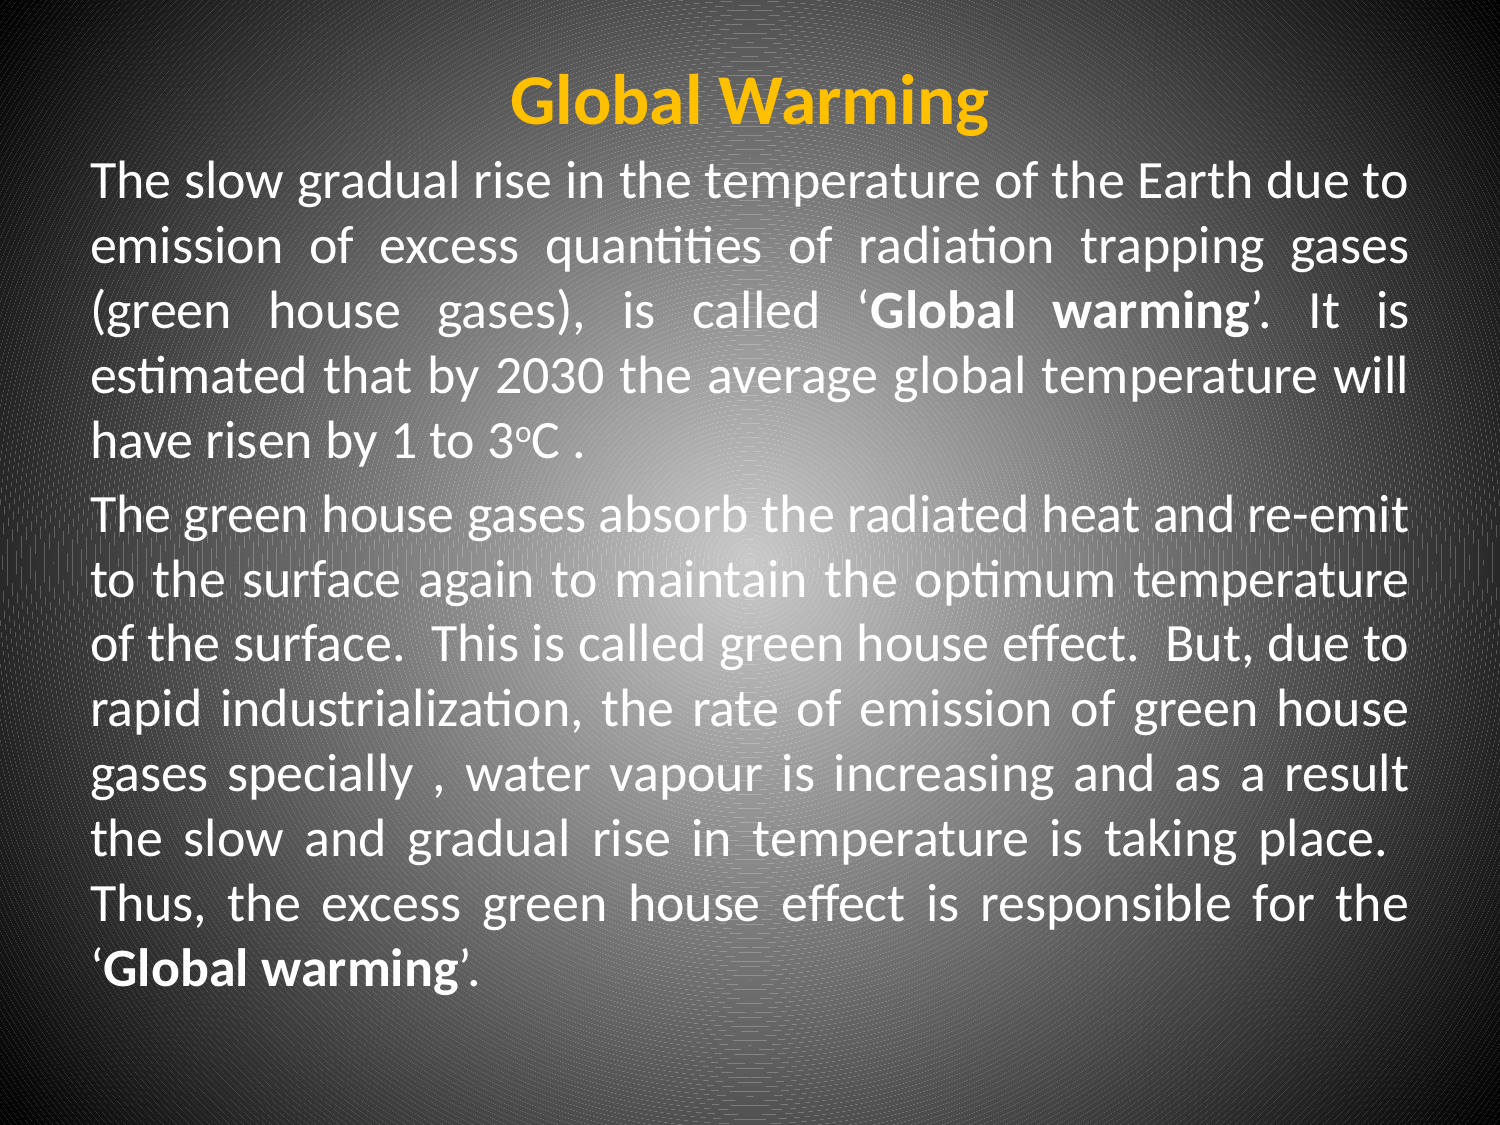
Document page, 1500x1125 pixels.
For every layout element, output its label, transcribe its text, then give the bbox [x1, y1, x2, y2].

list The slow gradual rise in the temperature of the Earth due to emission of excess quantities of radiation trapping gases (green house gases), is called ‘Global warming’. It is estimated that by 2030 the average global temperature will have risen by 1 to 3oC . The green house gases absorb the radiated heat and re-emit to the surface again to maintain the optimum temperature of the surface. This is called green house effect. But, due to rapid industrialization, the rate of emission of green house gases specially , water vapour is increasing and as a result the slow and gradual rise in temperature is taking place. Thus, the excess green house effect is responsible for the ‘Global warming’. [75, 137, 1425, 1005]
title Global Warming [75, 45, 1425, 137]
